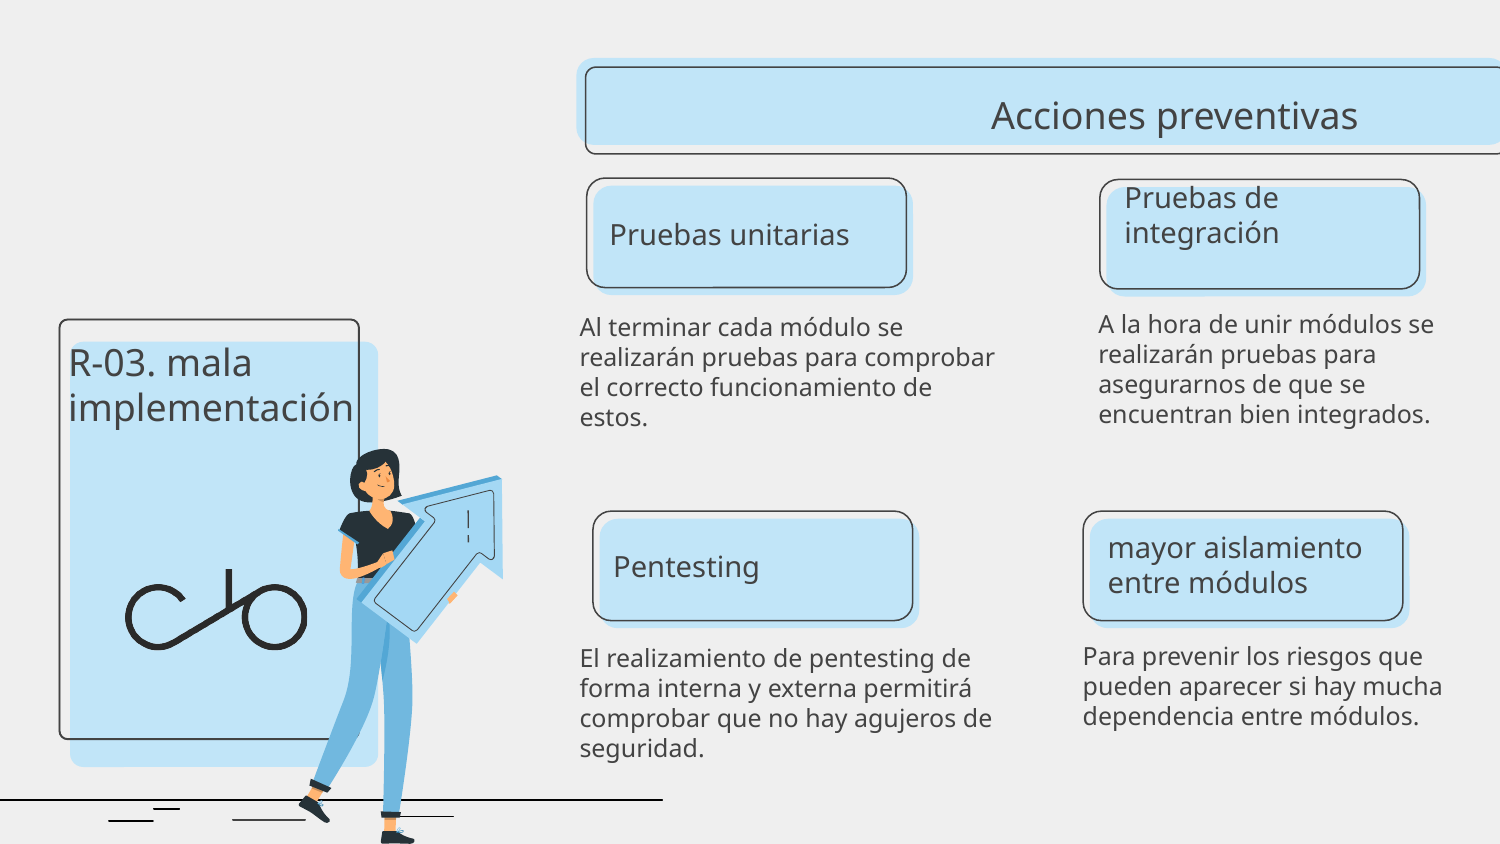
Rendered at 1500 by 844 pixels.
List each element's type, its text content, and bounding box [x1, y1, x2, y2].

title Acciones preventivas [849, 75, 1374, 154]
subtitle Para prevenir los riesgos que pueden aparecer si hay mucha dependencia entre módulos. [1067, 625, 1500, 825]
subtitle Al terminar cada módulo se realizarán pruebas para comprobar el correcto funcionamiento de estos. [564, 296, 1013, 457]
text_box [0, 318, 663, 844]
subtitle A la hora de unir módulos se realizarán pruebas para asegurarnos de que se encuentran bien integrados. [1083, 293, 1500, 454]
picture [124, 569, 308, 663]
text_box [666, 510, 920, 629]
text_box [1099, 179, 1427, 297]
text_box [1082, 510, 1410, 629]
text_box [586, 177, 914, 296]
subtitle El realizamiento de pentesting de forma interna y externa permitirá comprobar que no hay agujeros de seguridad. [666, 627, 1037, 788]
